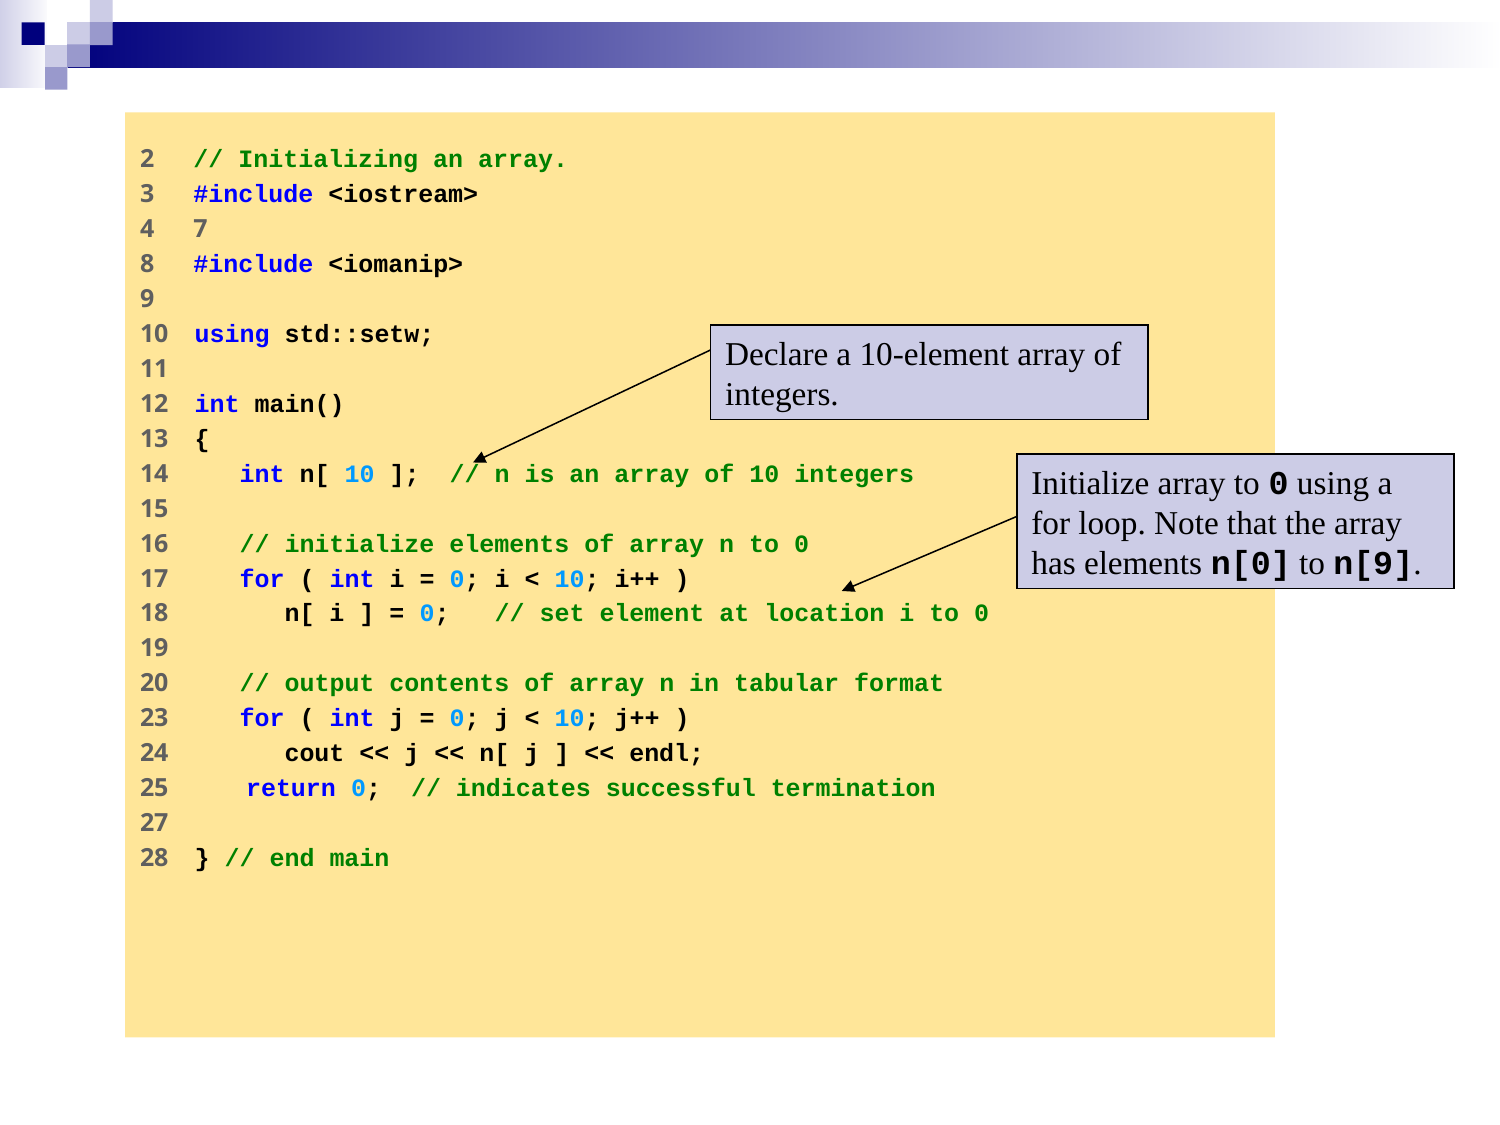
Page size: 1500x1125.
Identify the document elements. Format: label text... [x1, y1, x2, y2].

text_box 2 // Initializing an array. 3 #include <iostream> 4 7 8 #include <iomanip> 9 10 using std::setw; 11 12 int main() 13 { 14 int n[ 10 ]; // n is an array of 10 integers 15 16 // initialize elements of array n to 0 17 for ( int i = 0; i < 10; i++ ) 18 n[ i ] = 0; // set element at location i to 0 19 20 // output contents of array n in tabular format 23 for ( int j = 0; j < 10; j++ ) 24 cout << j << n[ j ] << endl; 25 return 0; // indicates successful termination 27 28 } // end main [125, 112, 1275, 1038]
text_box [472, 324, 1149, 463]
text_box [841, 453, 1455, 592]
